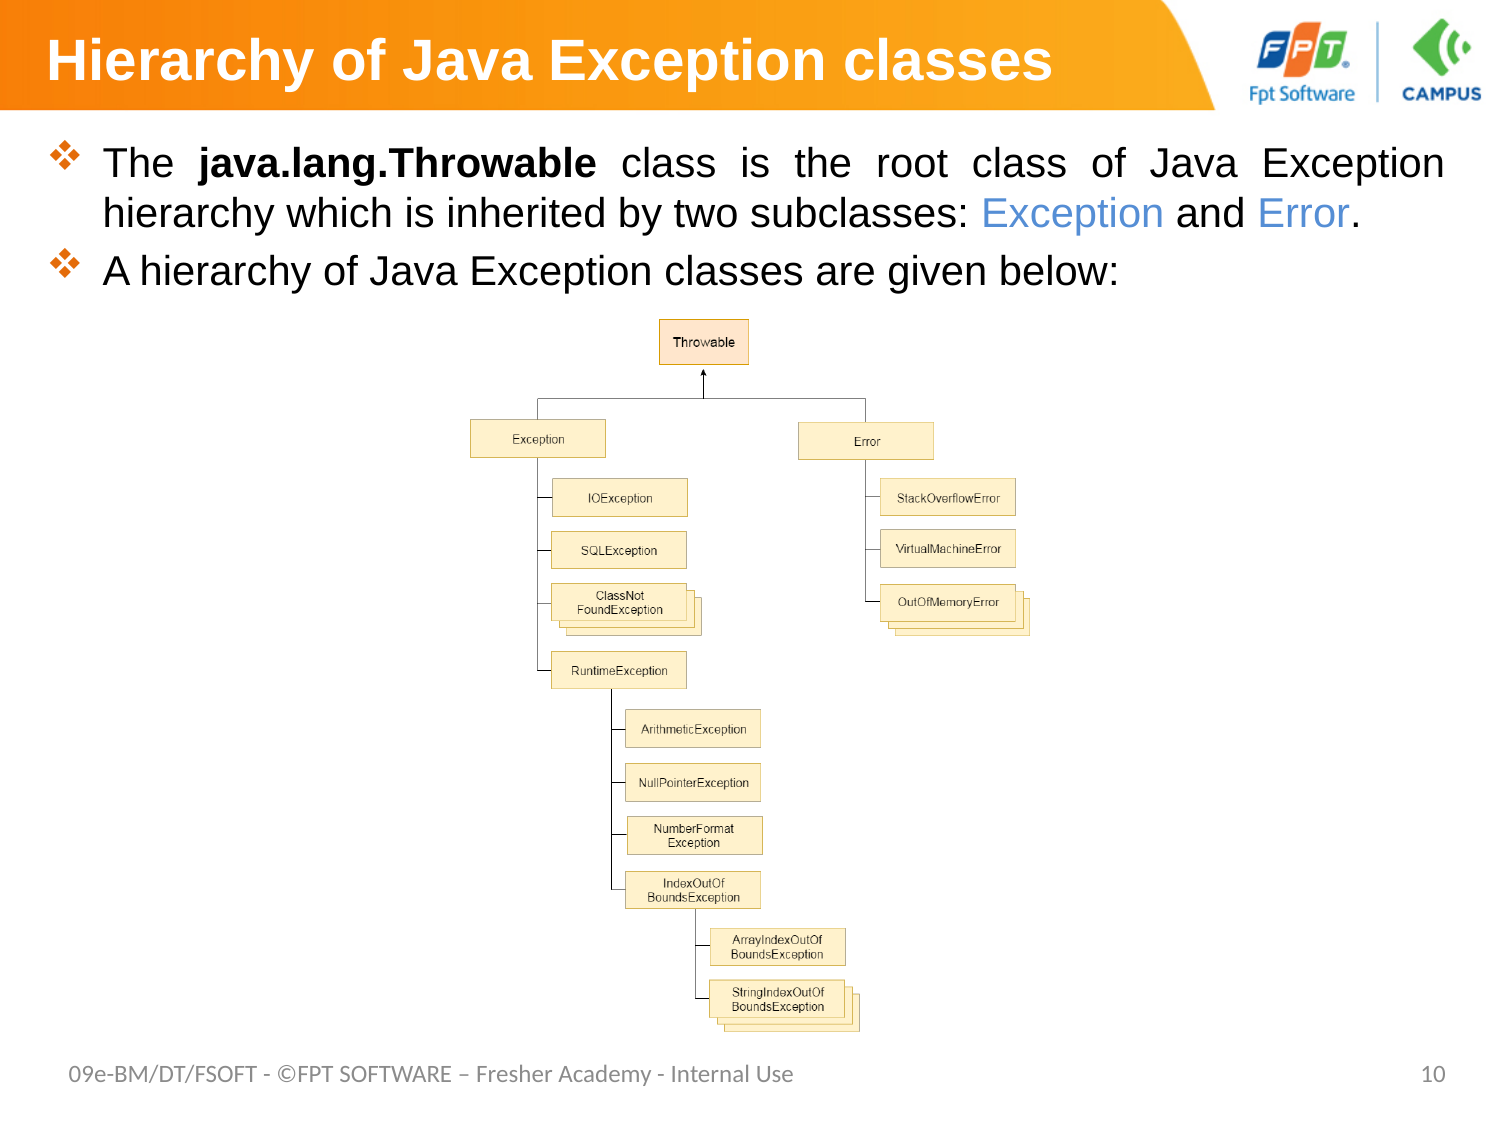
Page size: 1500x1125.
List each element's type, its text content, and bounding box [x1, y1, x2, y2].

title Hierarchy of Java Exception classes [31, 3, 1461, 111]
list The java.lang.Throwable class is the root class of Java Exception hierarchy which is inherited by two subclasses: Exception and Error. A hierarchy of Java Exception classes are given below: [31, 127, 1461, 1020]
picture [0, 0, 1500, 1125]
footer 09e-BM/DT/FSOFT - ©FPT SOFTWARE – Fresher Academy - Internal Use [31, 1042, 833, 1103]
slide_number 10 [1074, 1042, 1461, 1103]
